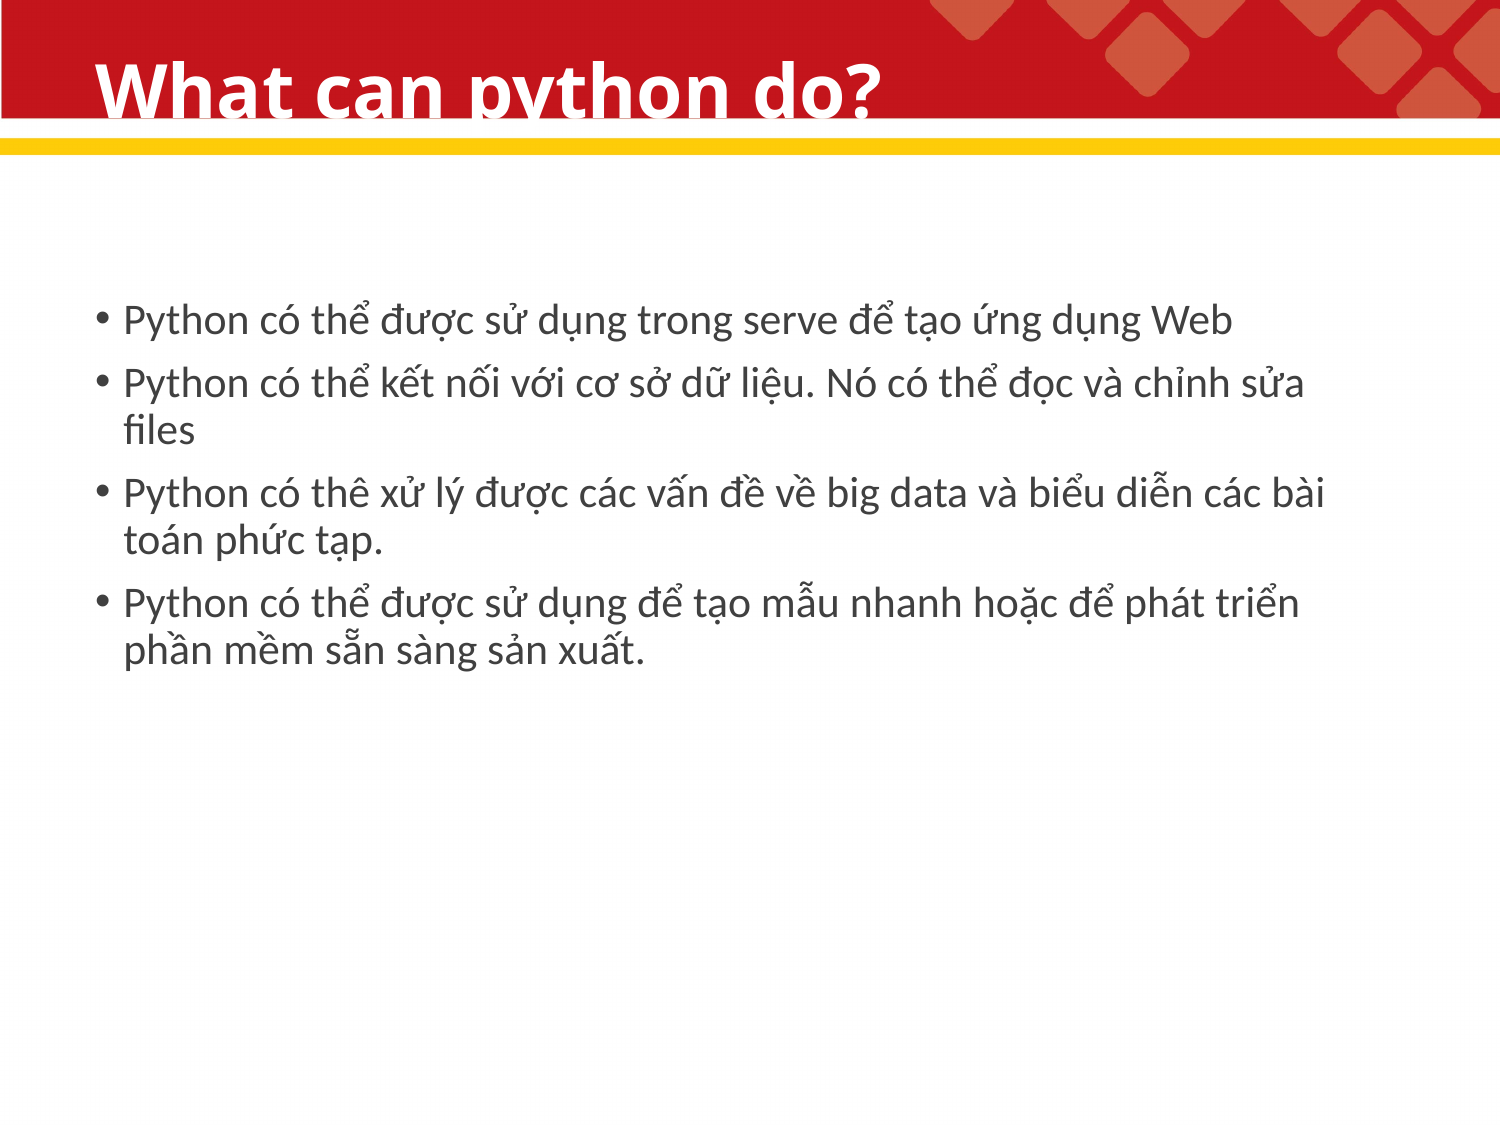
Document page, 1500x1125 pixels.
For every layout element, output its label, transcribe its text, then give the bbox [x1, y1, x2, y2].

list Python có thể được sử dụng trong serve để tạo ứng dụng Web Python có thể kết nối với cơ sở dữ liệu. Nó có thể đọc và chỉnh sửa files Python có thê xử lý được các vấn đề về big data và biểu diễn các bài toán phức tạp. Python có thể được sử dụng để tạo mẫu nhanh hoặc để phát triển phần mềm sẵn sàng sản xuất. [80, 220, 1397, 1025]
title What can python do? [80, 0, 1397, 204]
picture [0, 0, 1500, 1125]
